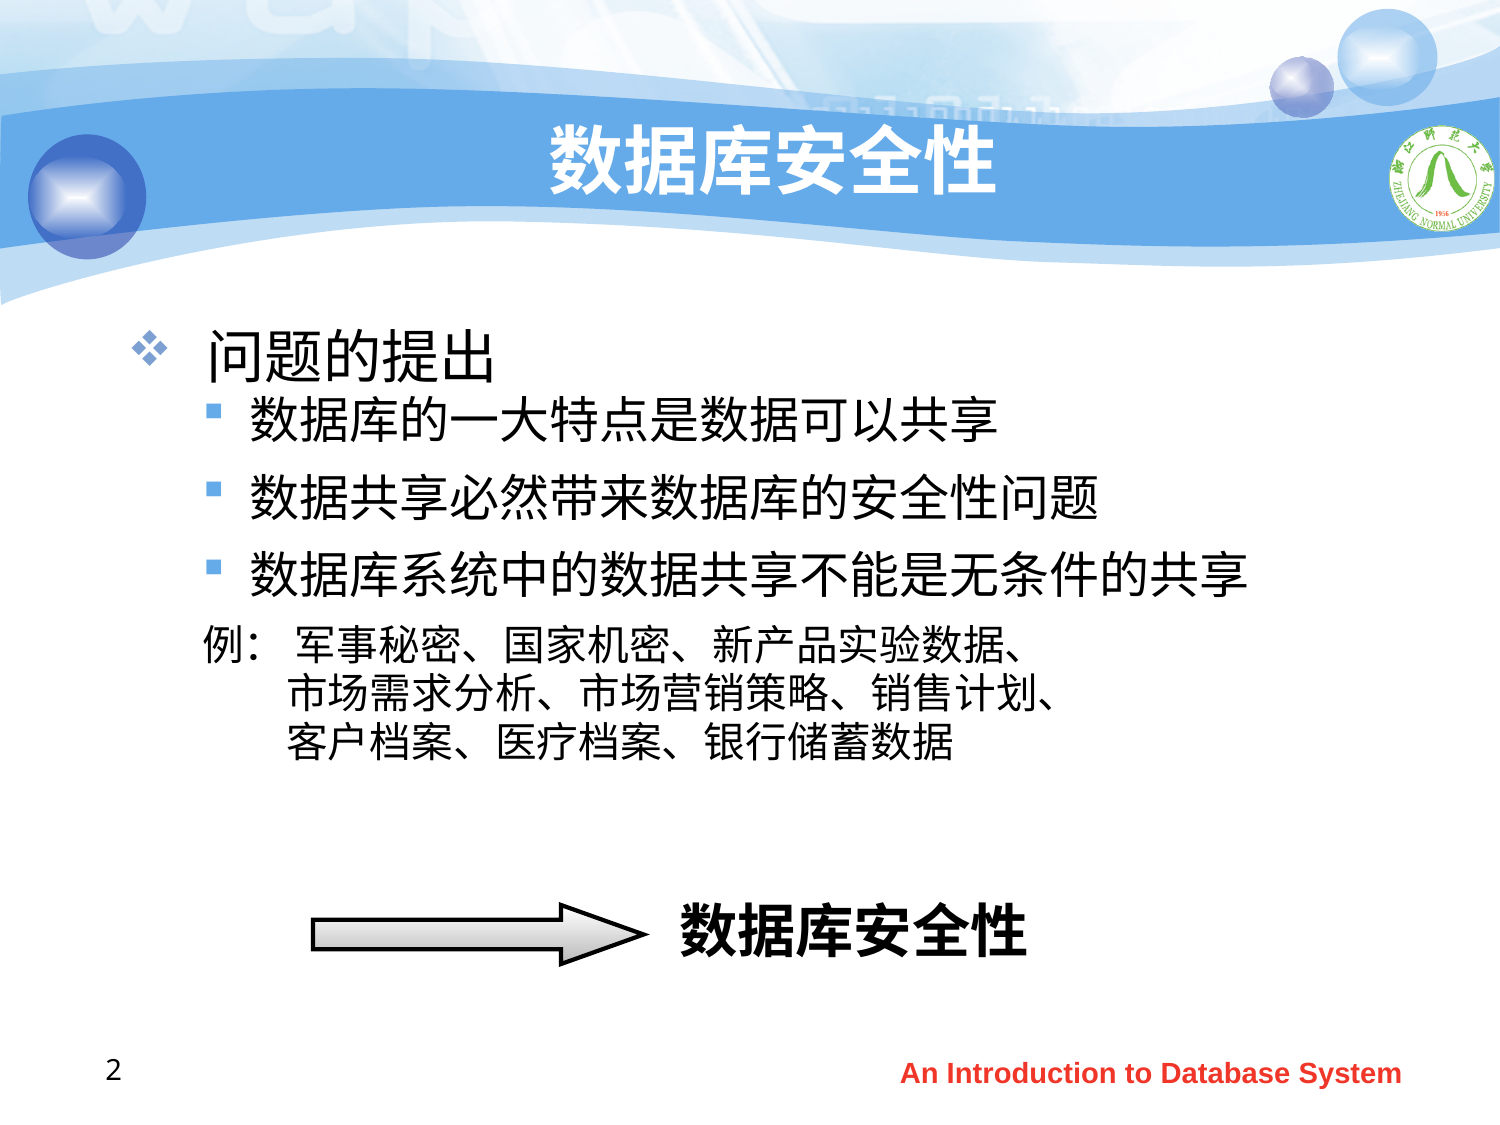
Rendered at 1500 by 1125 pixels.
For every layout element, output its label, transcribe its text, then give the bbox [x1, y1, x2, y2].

title 数据库安全性 [150, 112, 1363, 205]
picture [1388, 125, 1495, 232]
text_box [312, 881, 1128, 977]
list 问题的提出 数据库的一大特点是数据可以共享 数据共享必然带来数据库的安全性问题 数据库系统中的数据共享不能是无条件的共享 例： 军事秘密、国家机密、新产品实验数据、 市场需求分析、市场营销策略、销售计划、 客户档案、医疗档案、银行储蓄数据 [112, 326, 1459, 835]
picture [0, 0, 1500, 112]
slide_number 2 [41, 1023, 138, 1099]
footer An Introduction to Database System [856, 1046, 1447, 1100]
